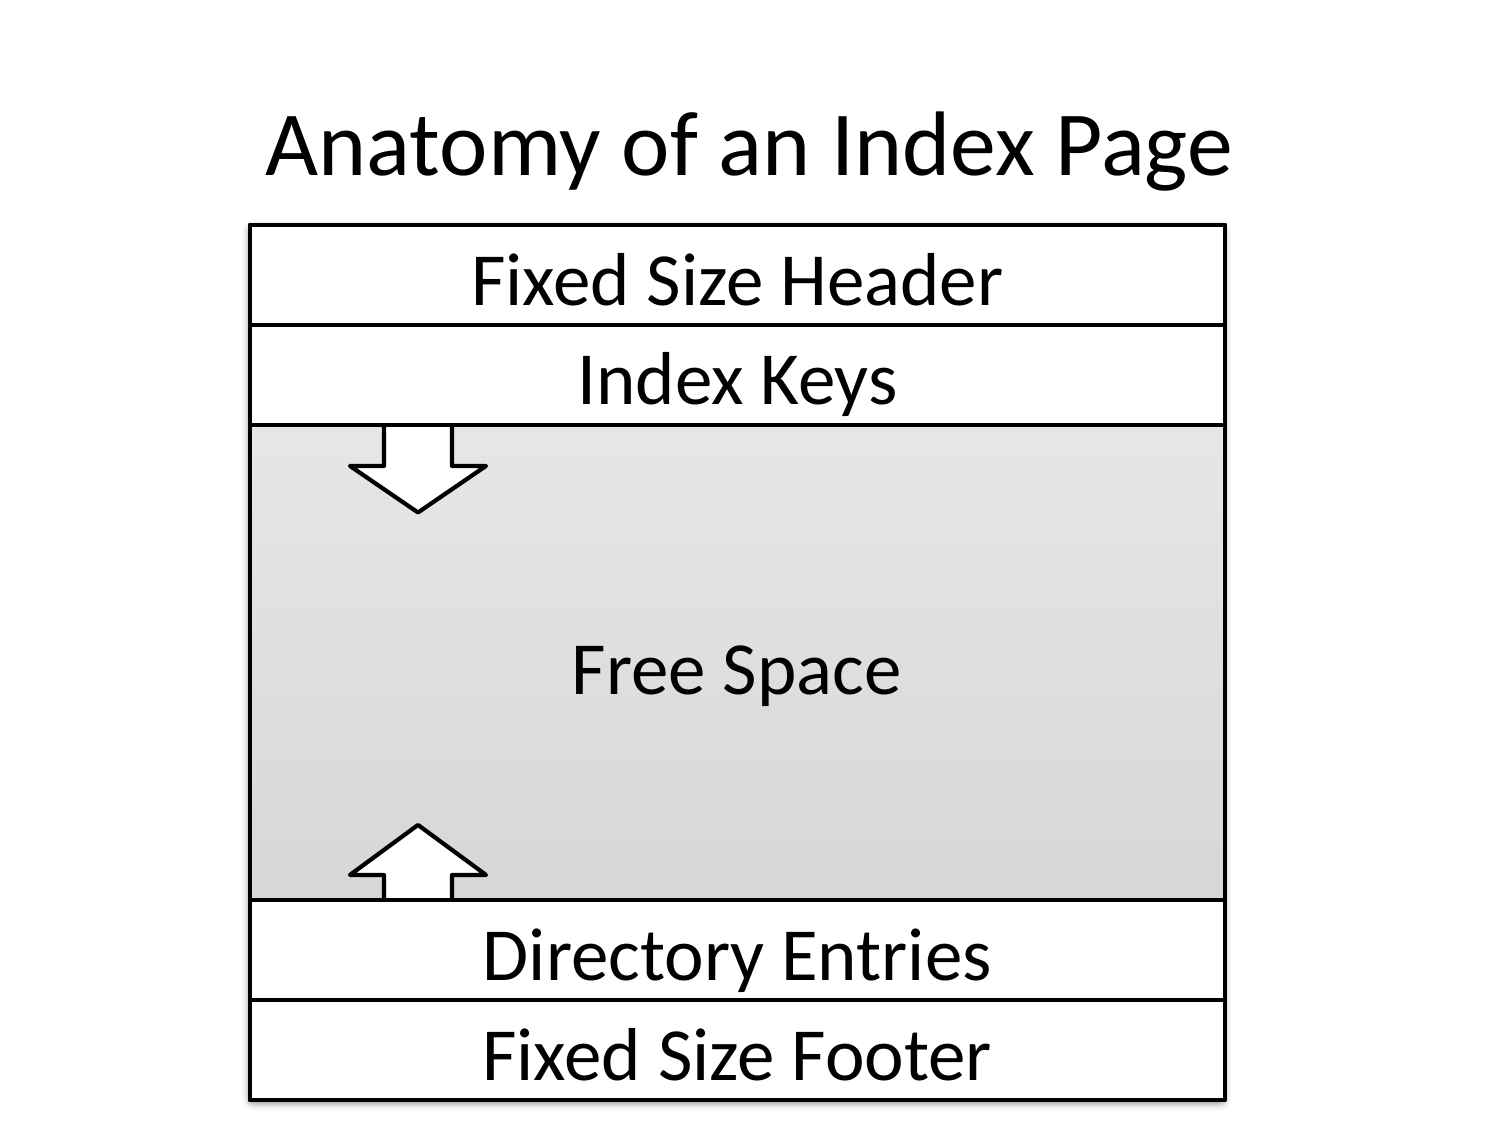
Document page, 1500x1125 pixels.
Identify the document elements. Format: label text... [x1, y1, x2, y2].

text_box [249, 427, 1226, 898]
text_box [347, 823, 489, 898]
text_box Free Space [435, 612, 1038, 718]
text_box Fixed Size Footer [248, 1002, 1227, 1102]
text_box Directory Entries [248, 898, 1227, 1002]
text_box Index Keys [248, 323, 1227, 427]
title Anatomy of an Index Page [75, 45, 1425, 233]
text_box Fixed Size Header [248, 223, 1227, 323]
text_box [347, 427, 489, 515]
